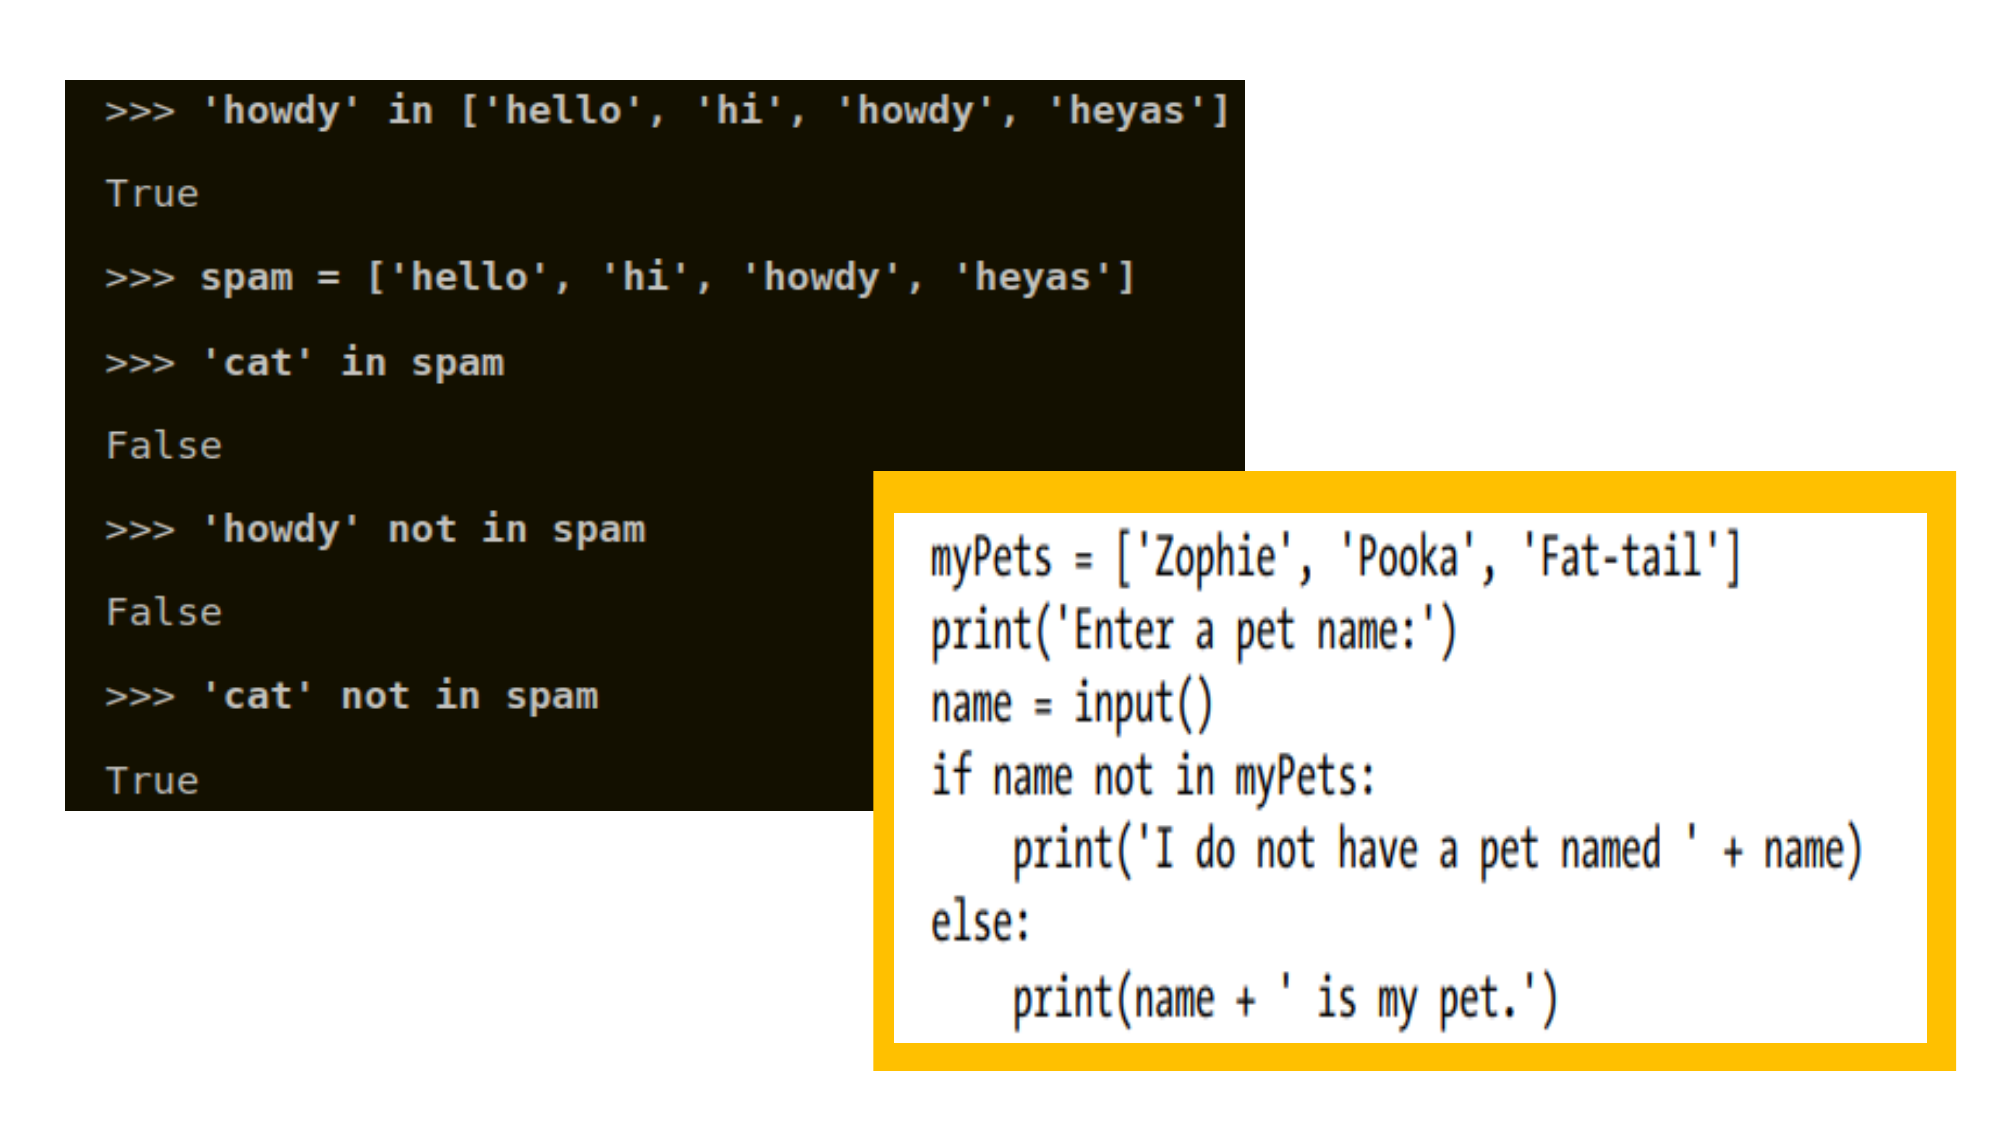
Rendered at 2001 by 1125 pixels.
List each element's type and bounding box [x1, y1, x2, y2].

text_box [873, 471, 1957, 1071]
picture [65, 80, 1927, 1044]
